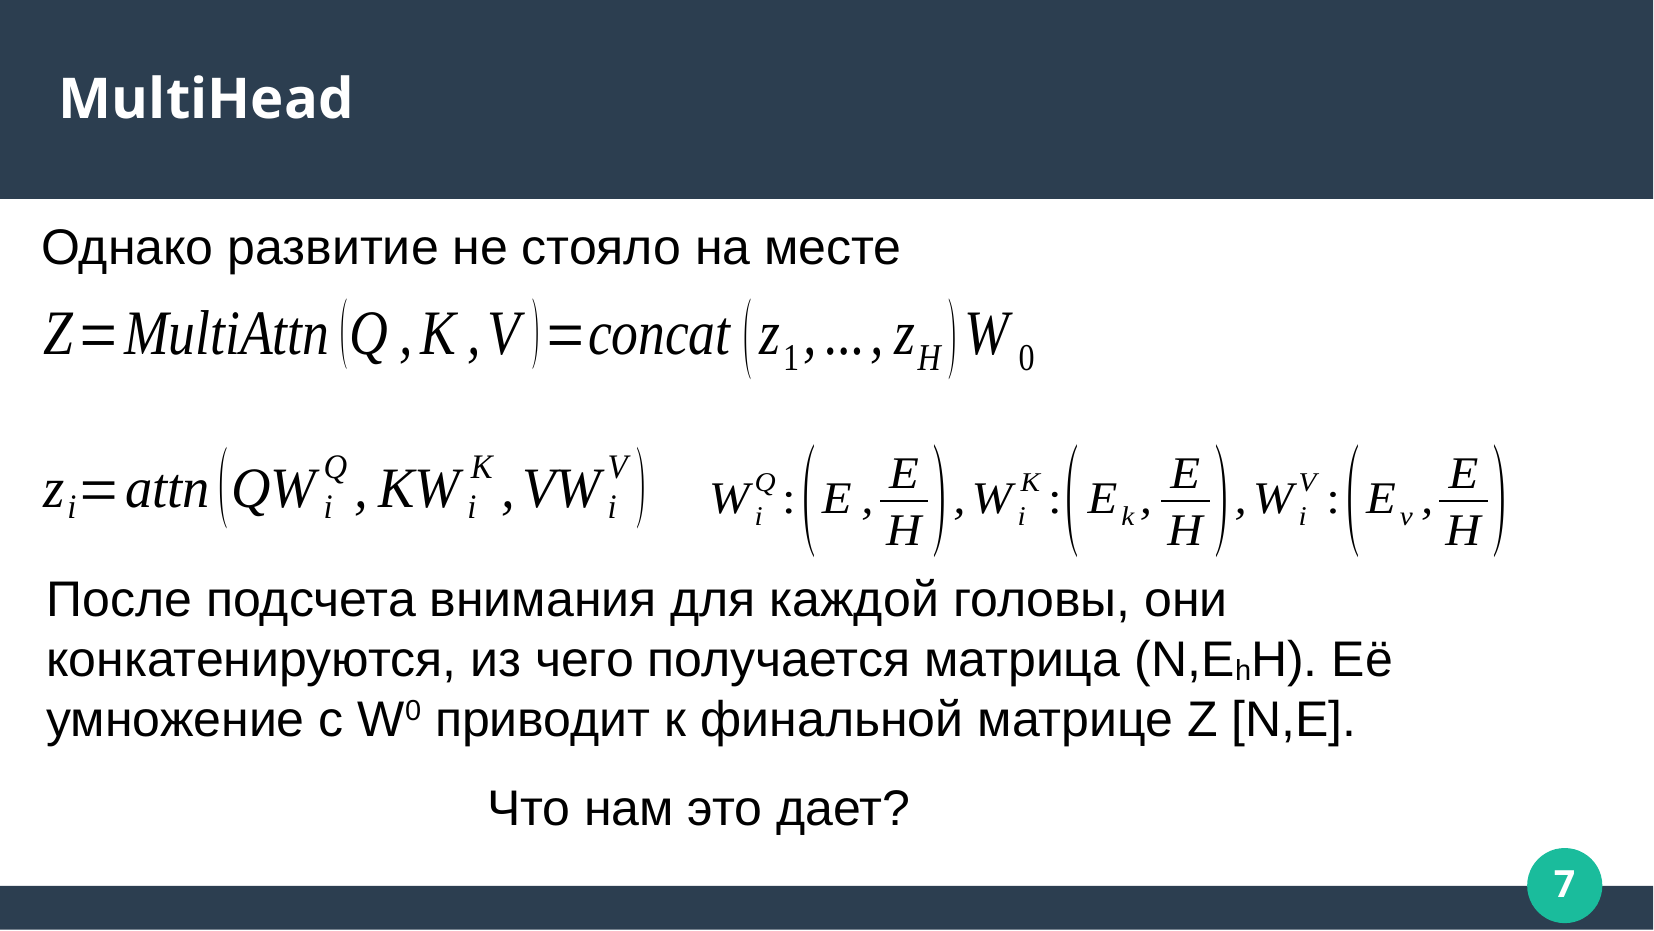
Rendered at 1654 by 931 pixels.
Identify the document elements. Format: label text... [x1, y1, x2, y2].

text_box Что нам это дает? [472, 767, 1535, 886]
list Однако развитие не стояло на месте [0, 214, 1152, 384]
text_box После подсчета внимания для каждой головы, они конкатенируются, из чего получается матрица (N,EhH). Её умножение с W0 приводит к финальной матрице Z [N,E]. [31, 559, 1565, 797]
title MultiHead [59, 37, 1595, 155]
